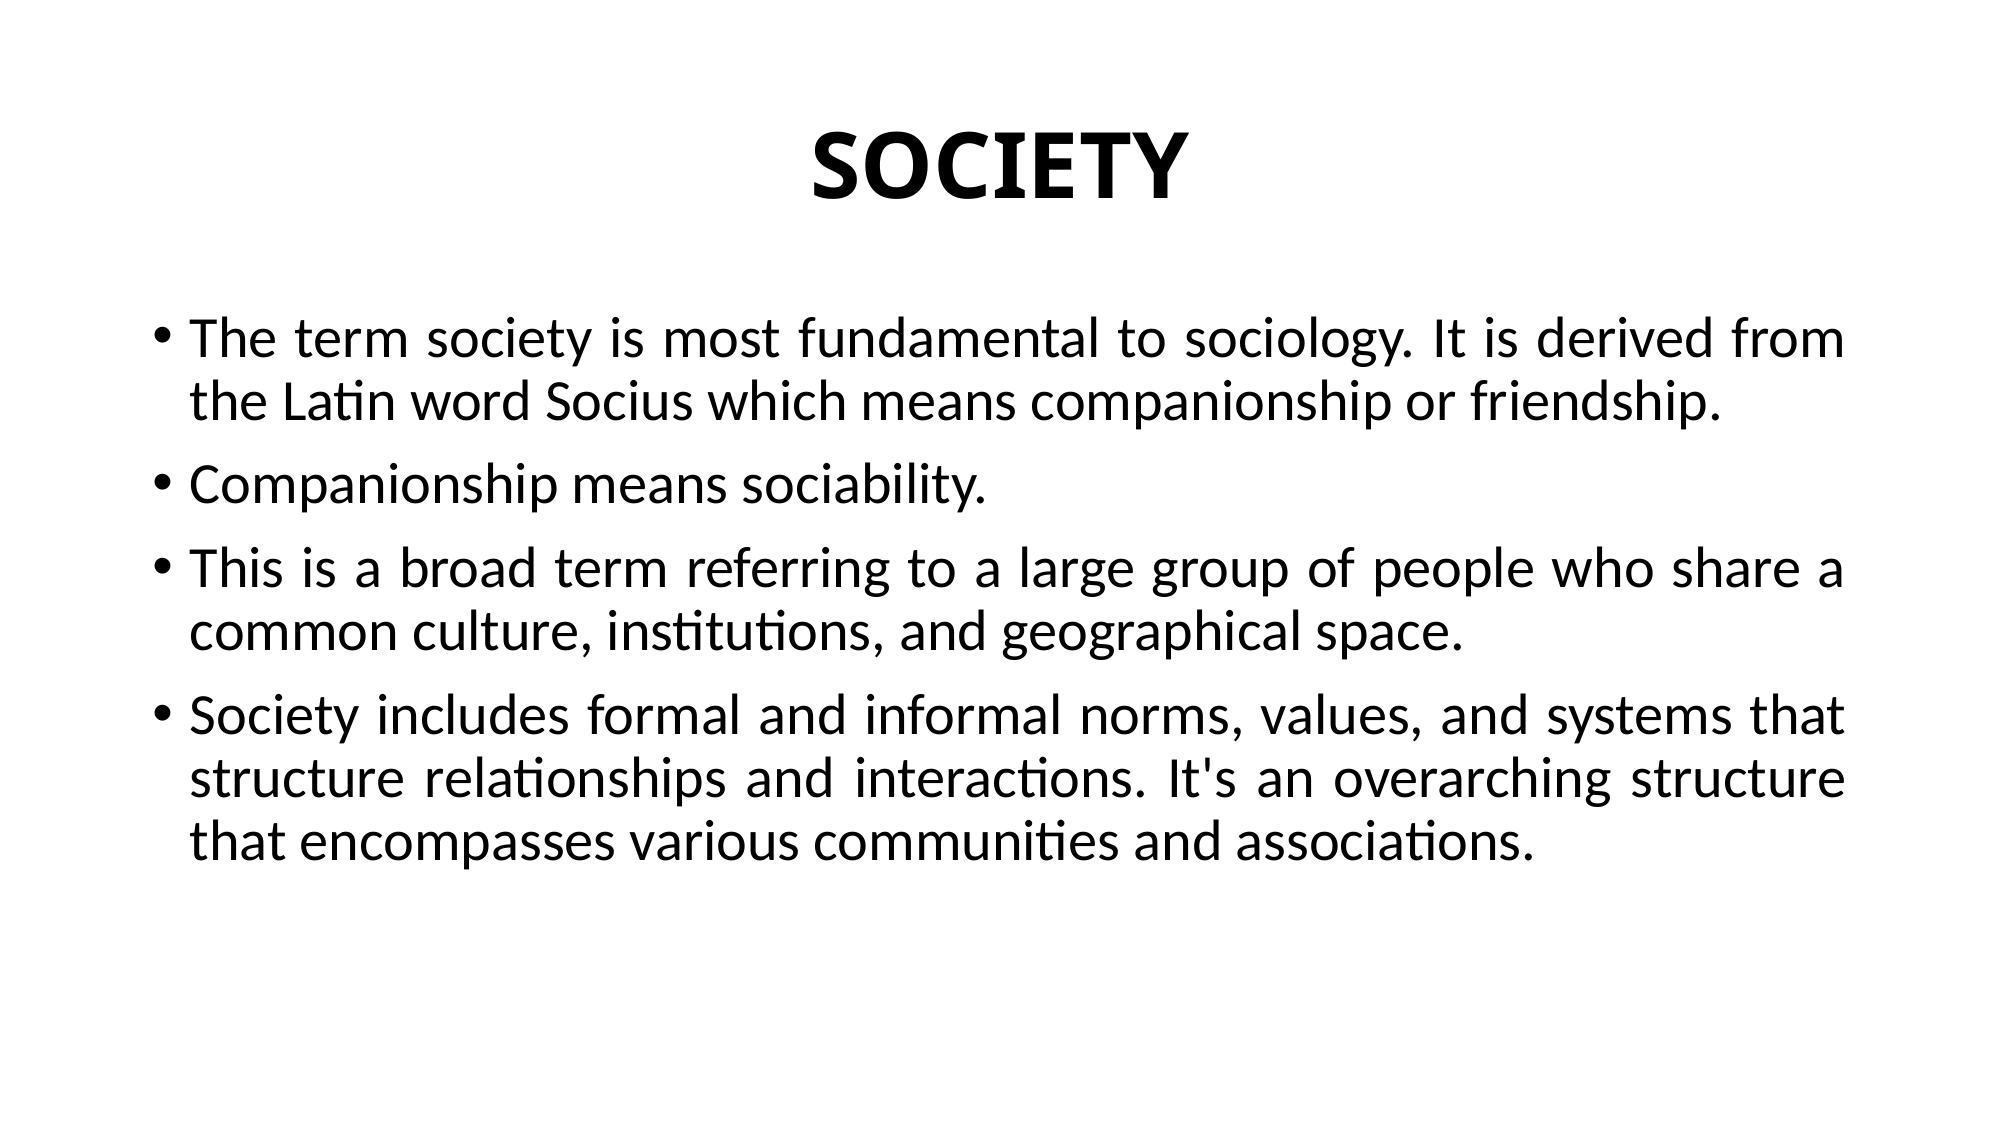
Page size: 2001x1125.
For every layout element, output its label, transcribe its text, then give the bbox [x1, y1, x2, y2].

list The term society is most fundamental to sociology. It is derived from the Latin word Socius which means companionship or friendship. Companionship means sociability. This is a broad term referring to a large group of people who share a common culture, institutions, and geographical space. Society includes formal and informal norms, values, and systems that structure relationships and interactions. It's an overarching structure that encompasses various communities and associations. [137, 299, 1863, 1014]
title SOCIETY [137, 59, 1863, 278]
